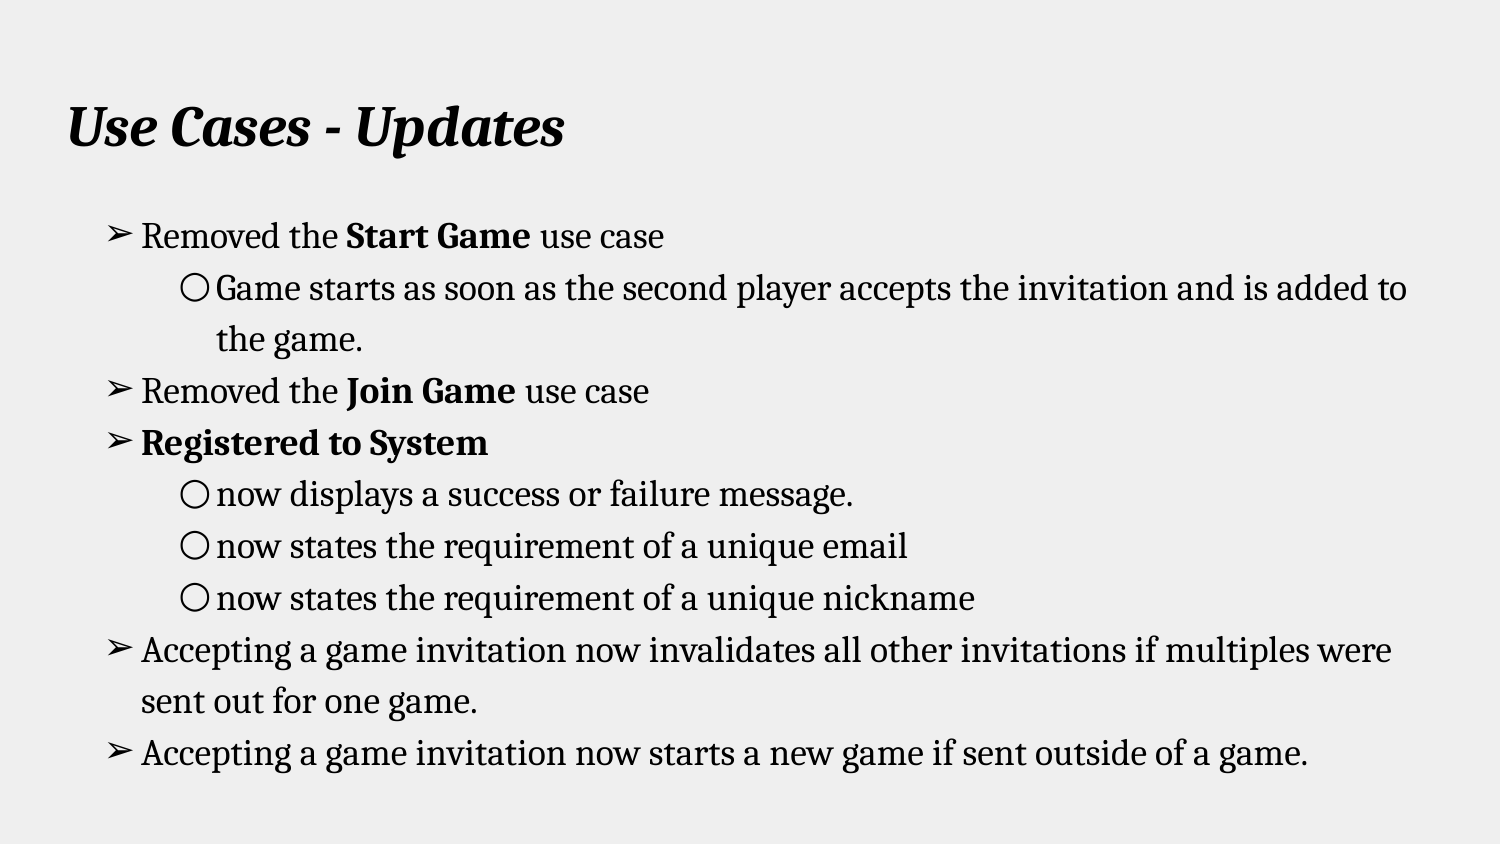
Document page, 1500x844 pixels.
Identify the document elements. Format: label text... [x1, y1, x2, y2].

title Use Cases - Updates [51, 72, 1449, 167]
list Removed the Start Game use case Game starts as soon as the second player accepts the invitation and is added to the game. Removed the Join Game use case Registered to System now displays a success or failure message. now states the requirement of a unique email now states the requirement of a unique nickname Accepting a game invitation now invalidates all other invitations if multiples were sent out for one game. Accepting a game invitation now starts a new game if sent outside of a game. [51, 189, 1449, 776]
